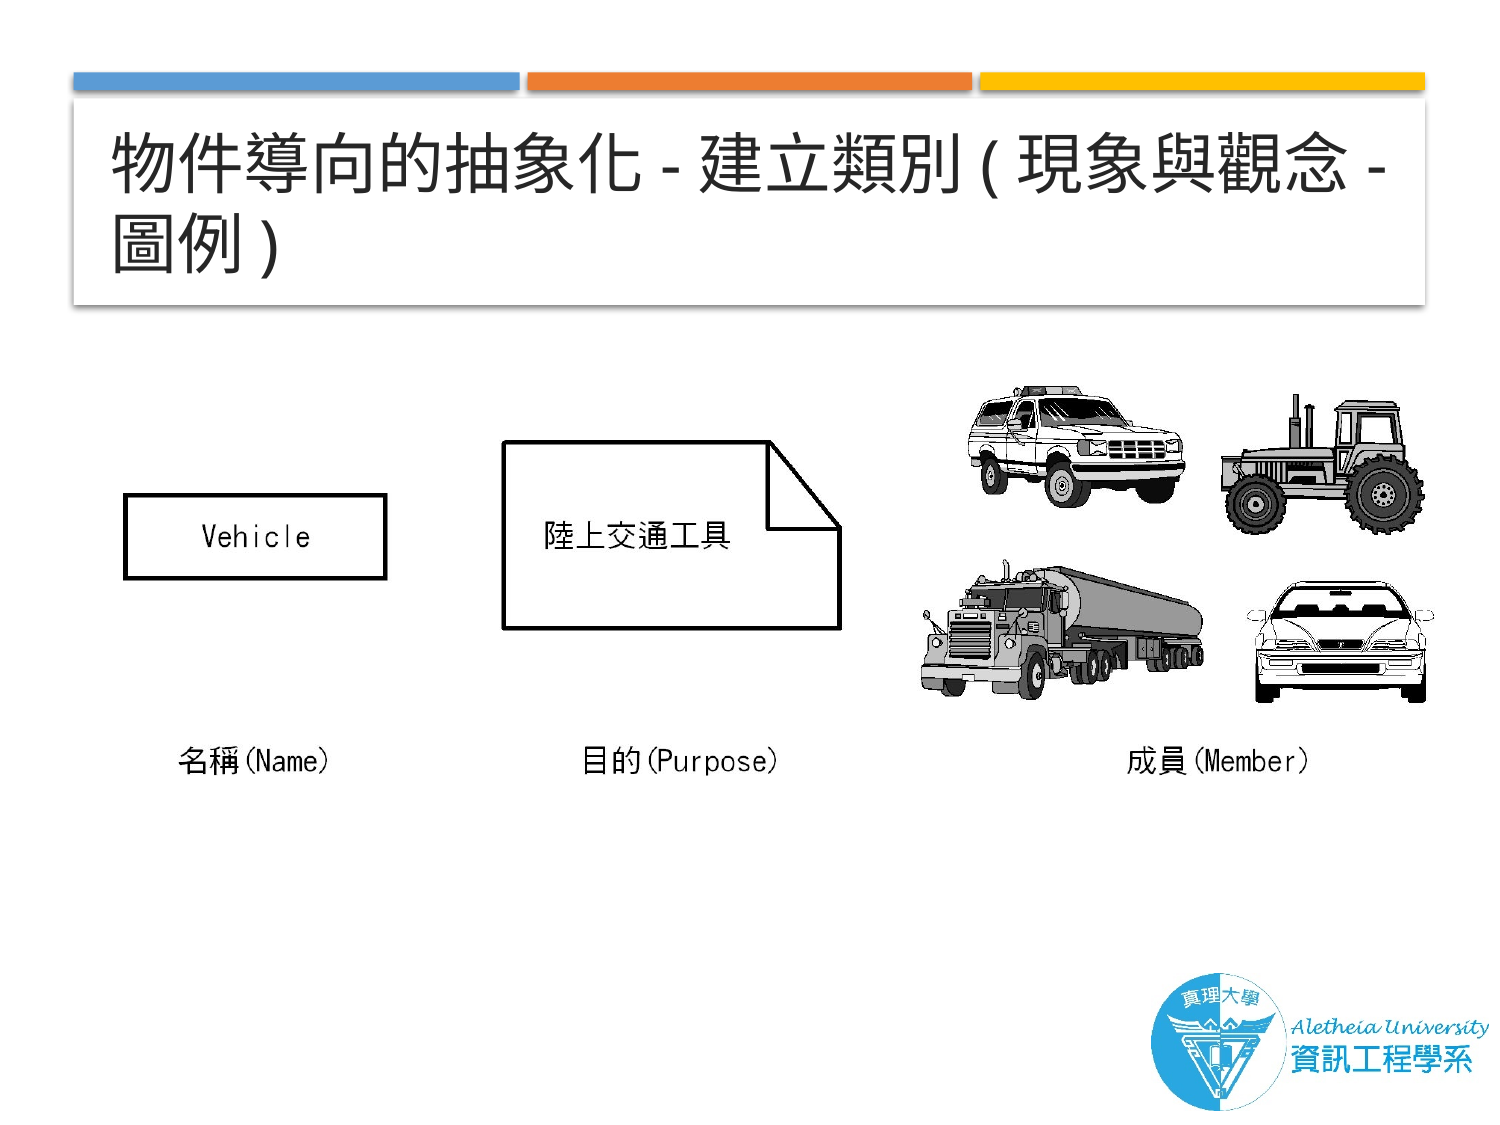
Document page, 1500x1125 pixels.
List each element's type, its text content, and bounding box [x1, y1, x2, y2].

picture [1151, 973, 1489, 1111]
title 物件導向的抽象化-建立類別(現象與觀念-圖例) [95, 112, 1406, 291]
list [123, 384, 1436, 776]
